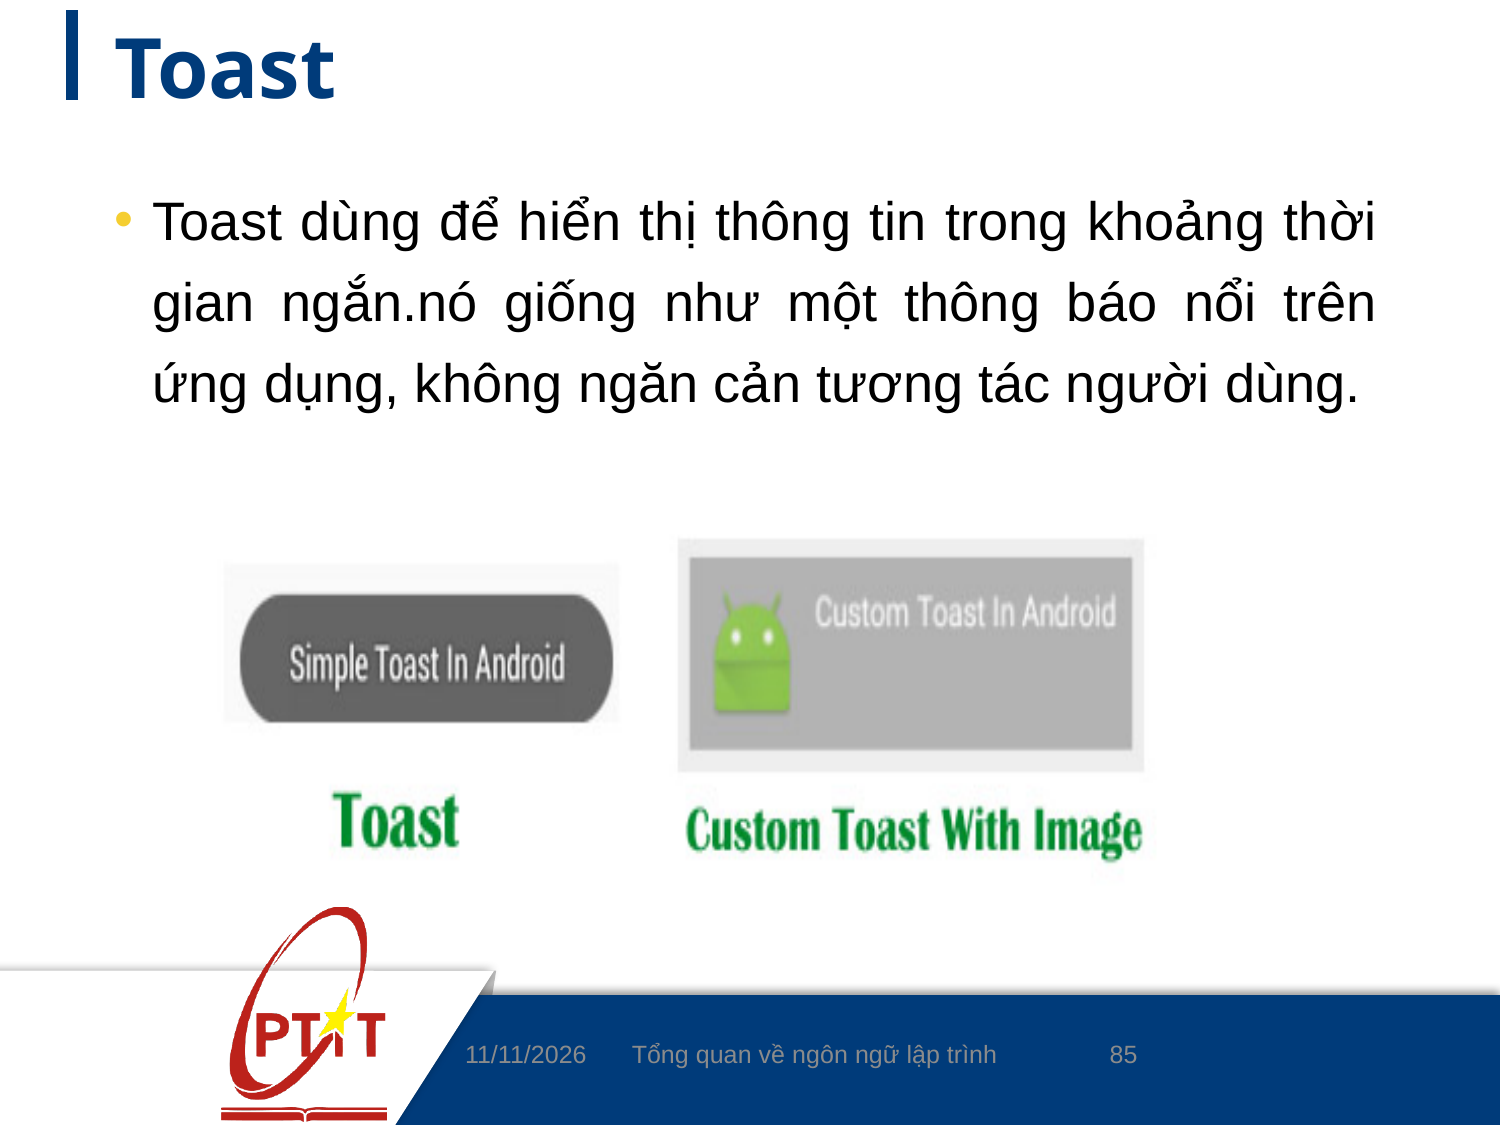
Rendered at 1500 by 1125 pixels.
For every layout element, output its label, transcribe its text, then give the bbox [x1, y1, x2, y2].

footer Tổng quan về ngôn ngữ lập trình [561, 1023, 815, 1084]
slide_number 85 [815, 1023, 1153, 1084]
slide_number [450, 1023, 561, 1084]
list Toast dùng để hiển thị thông tin trong khoảng thời gian ngắn.nó giống như một thông báo nổi trên ứng dụng, không ngăn cản tương tác người dùng. [99, 162, 1394, 882]
title Toast [99, 5, 1394, 138]
picture [199, 487, 1175, 1122]
